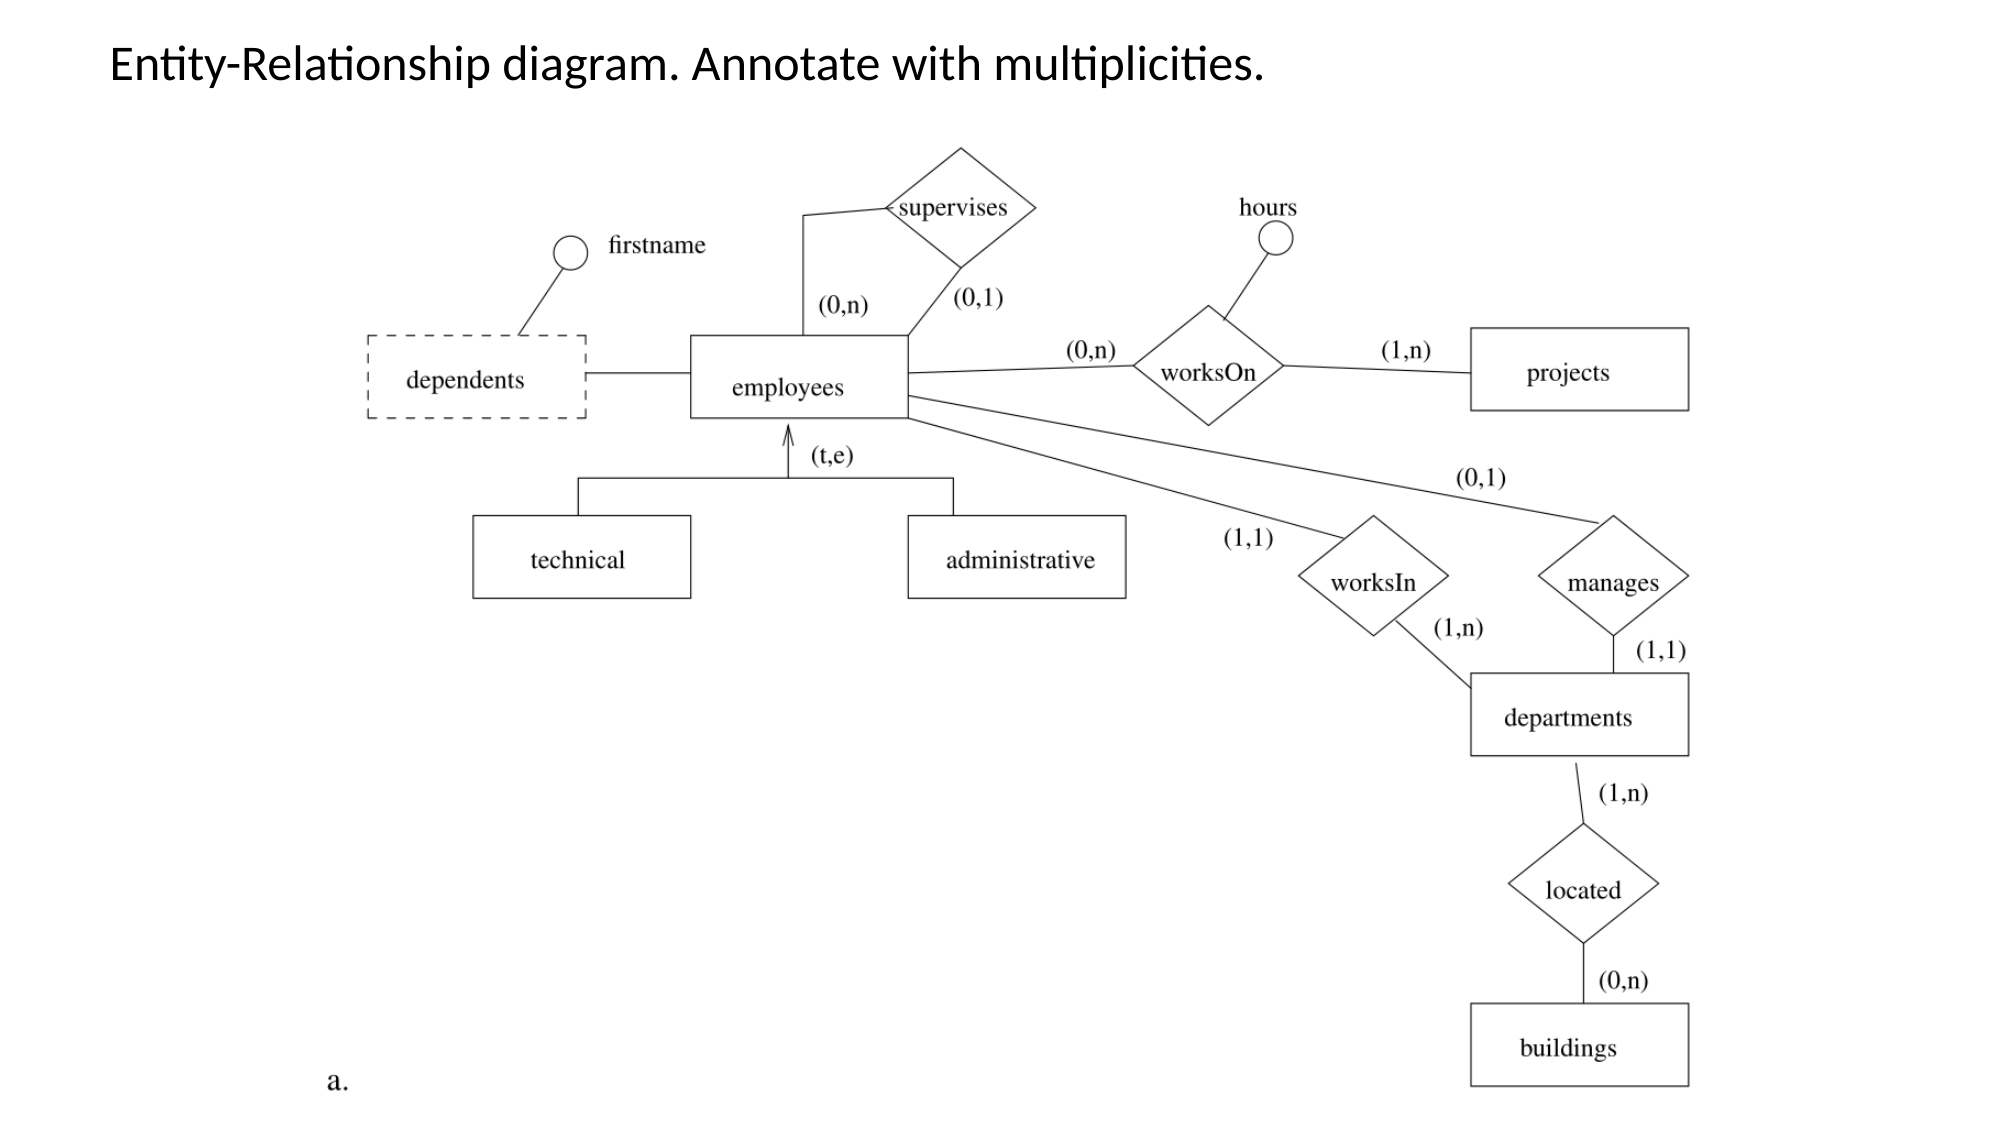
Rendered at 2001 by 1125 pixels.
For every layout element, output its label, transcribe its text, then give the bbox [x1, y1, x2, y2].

picture [303, 129, 1724, 1106]
text_box Entity-Relationship diagram. Annotate with multiplicities. [13, 19, 1362, 99]
